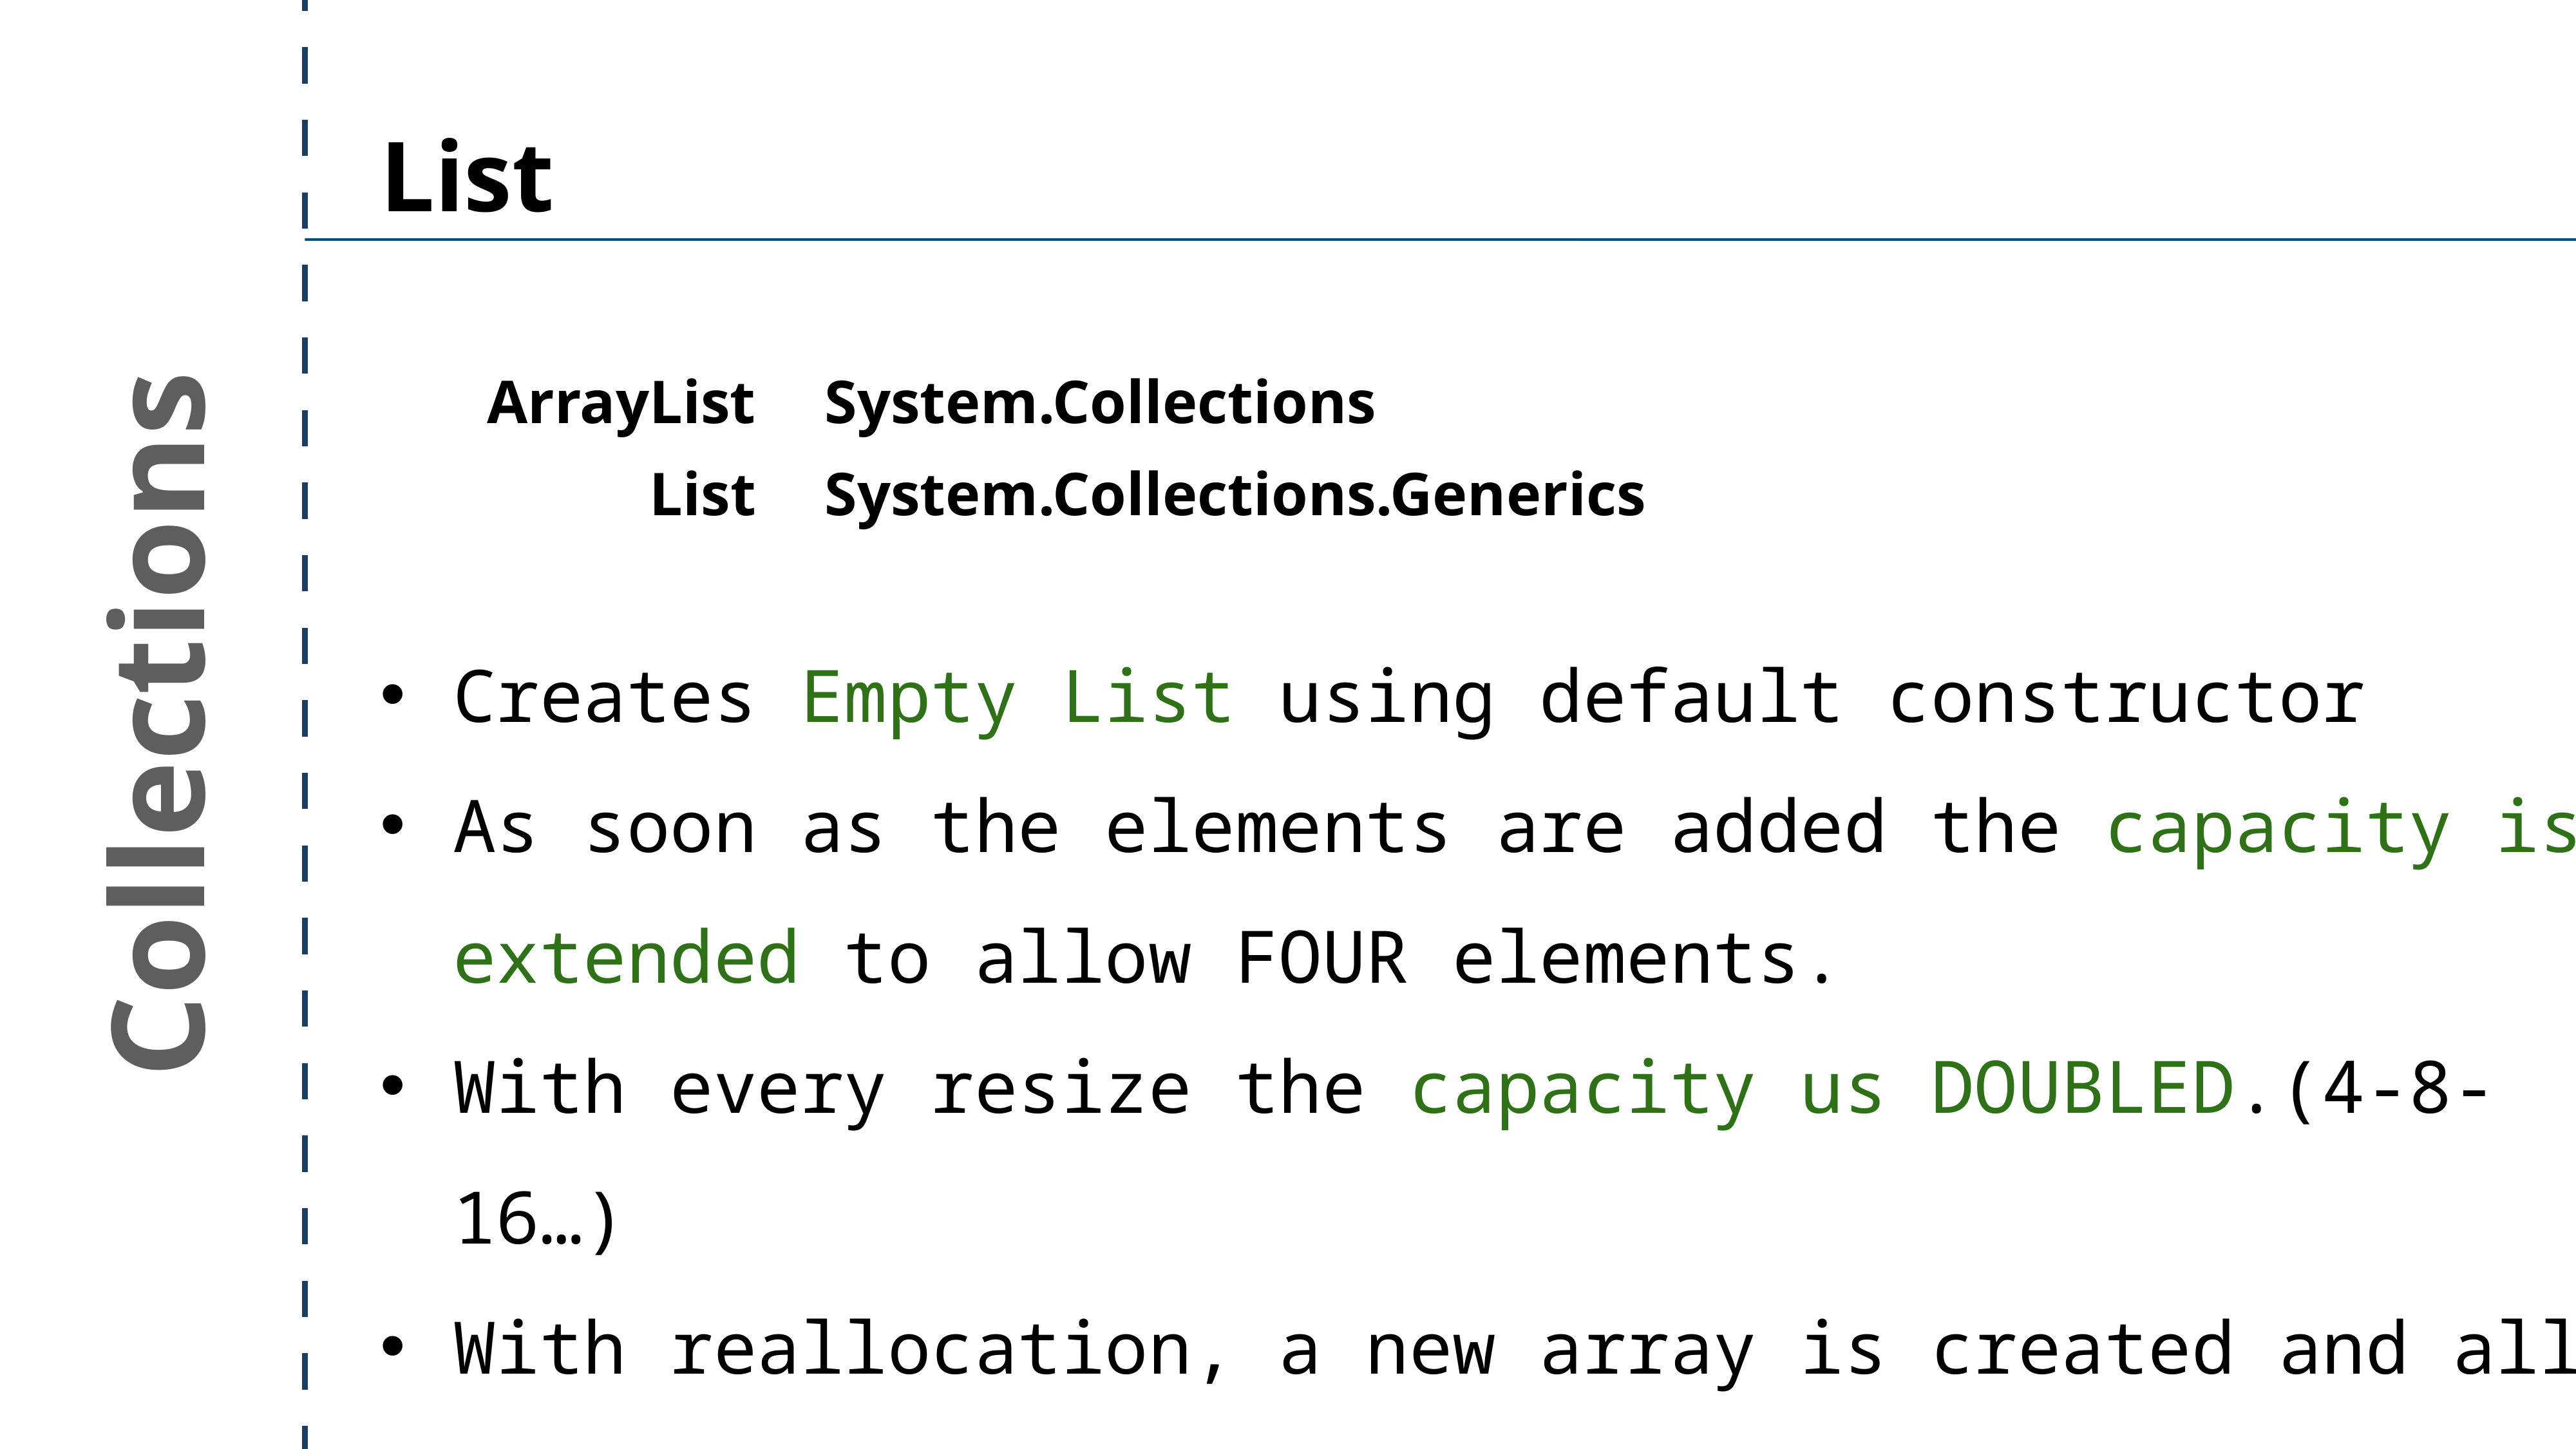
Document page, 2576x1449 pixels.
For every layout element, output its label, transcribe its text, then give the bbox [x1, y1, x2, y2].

text_box System.Collections [817, 357, 1528, 443]
text_box Creates Empty List using default constructor As soon as the elements are added the capacity is extended to allow FOUR elements. With every resize the capacity us DOUBLED.(4-8-16…) With reallocation, a new array is created and all elements are copied to new array. [370, 601, 2576, 1449]
text_box List [370, 109, 564, 236]
text_box ArrayList [429, 357, 764, 443]
text_box System.Collections.Generics [817, 449, 1680, 535]
text_box Collections [68, 363, 238, 1086]
text_box List [429, 449, 764, 535]
